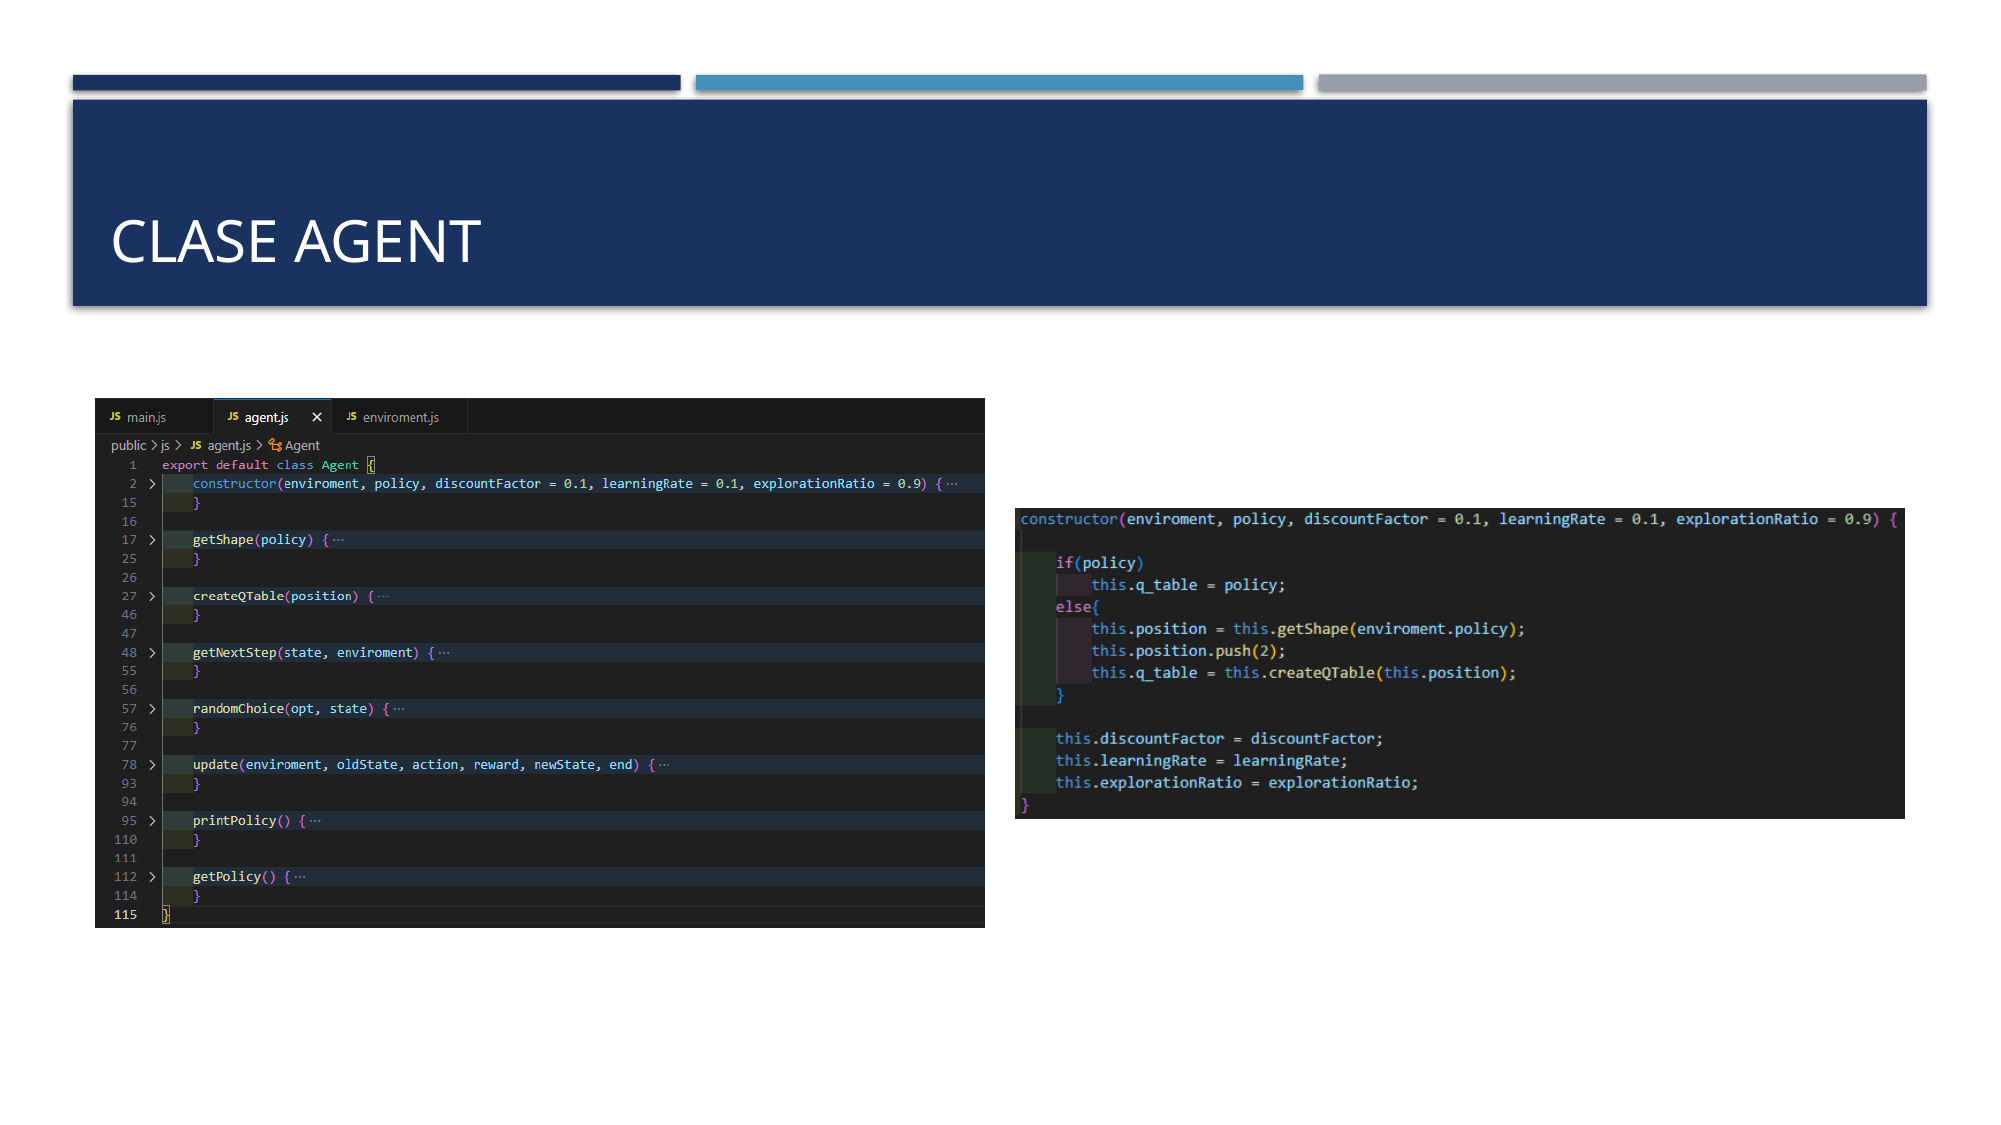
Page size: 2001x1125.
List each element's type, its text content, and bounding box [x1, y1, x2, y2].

title Clase agent [95, 119, 1905, 282]
picture [94, 398, 986, 929]
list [1014, 508, 1906, 819]
